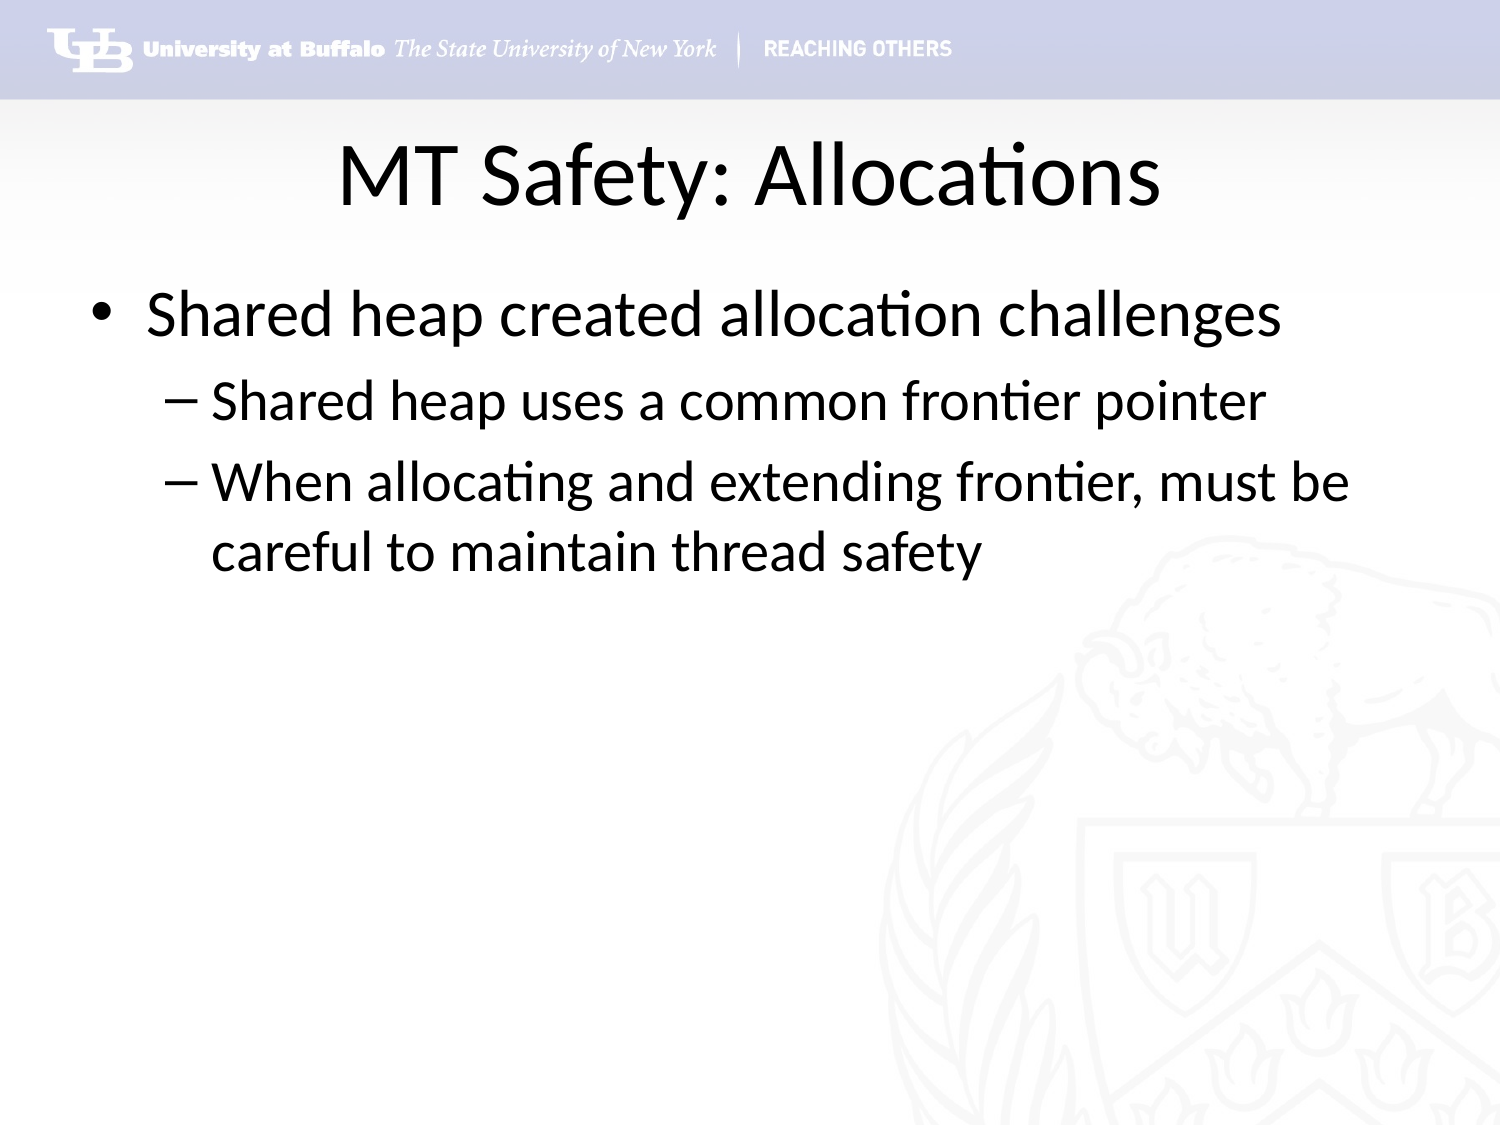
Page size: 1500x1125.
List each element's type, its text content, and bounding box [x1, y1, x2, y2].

title MT Safety: Allocations [75, 75, 1425, 262]
list Shared heap created allocation challenges Shared heap uses a common frontier pointer When allocating and extending frontier, must be careful to maintain thread safety [75, 262, 1425, 1005]
